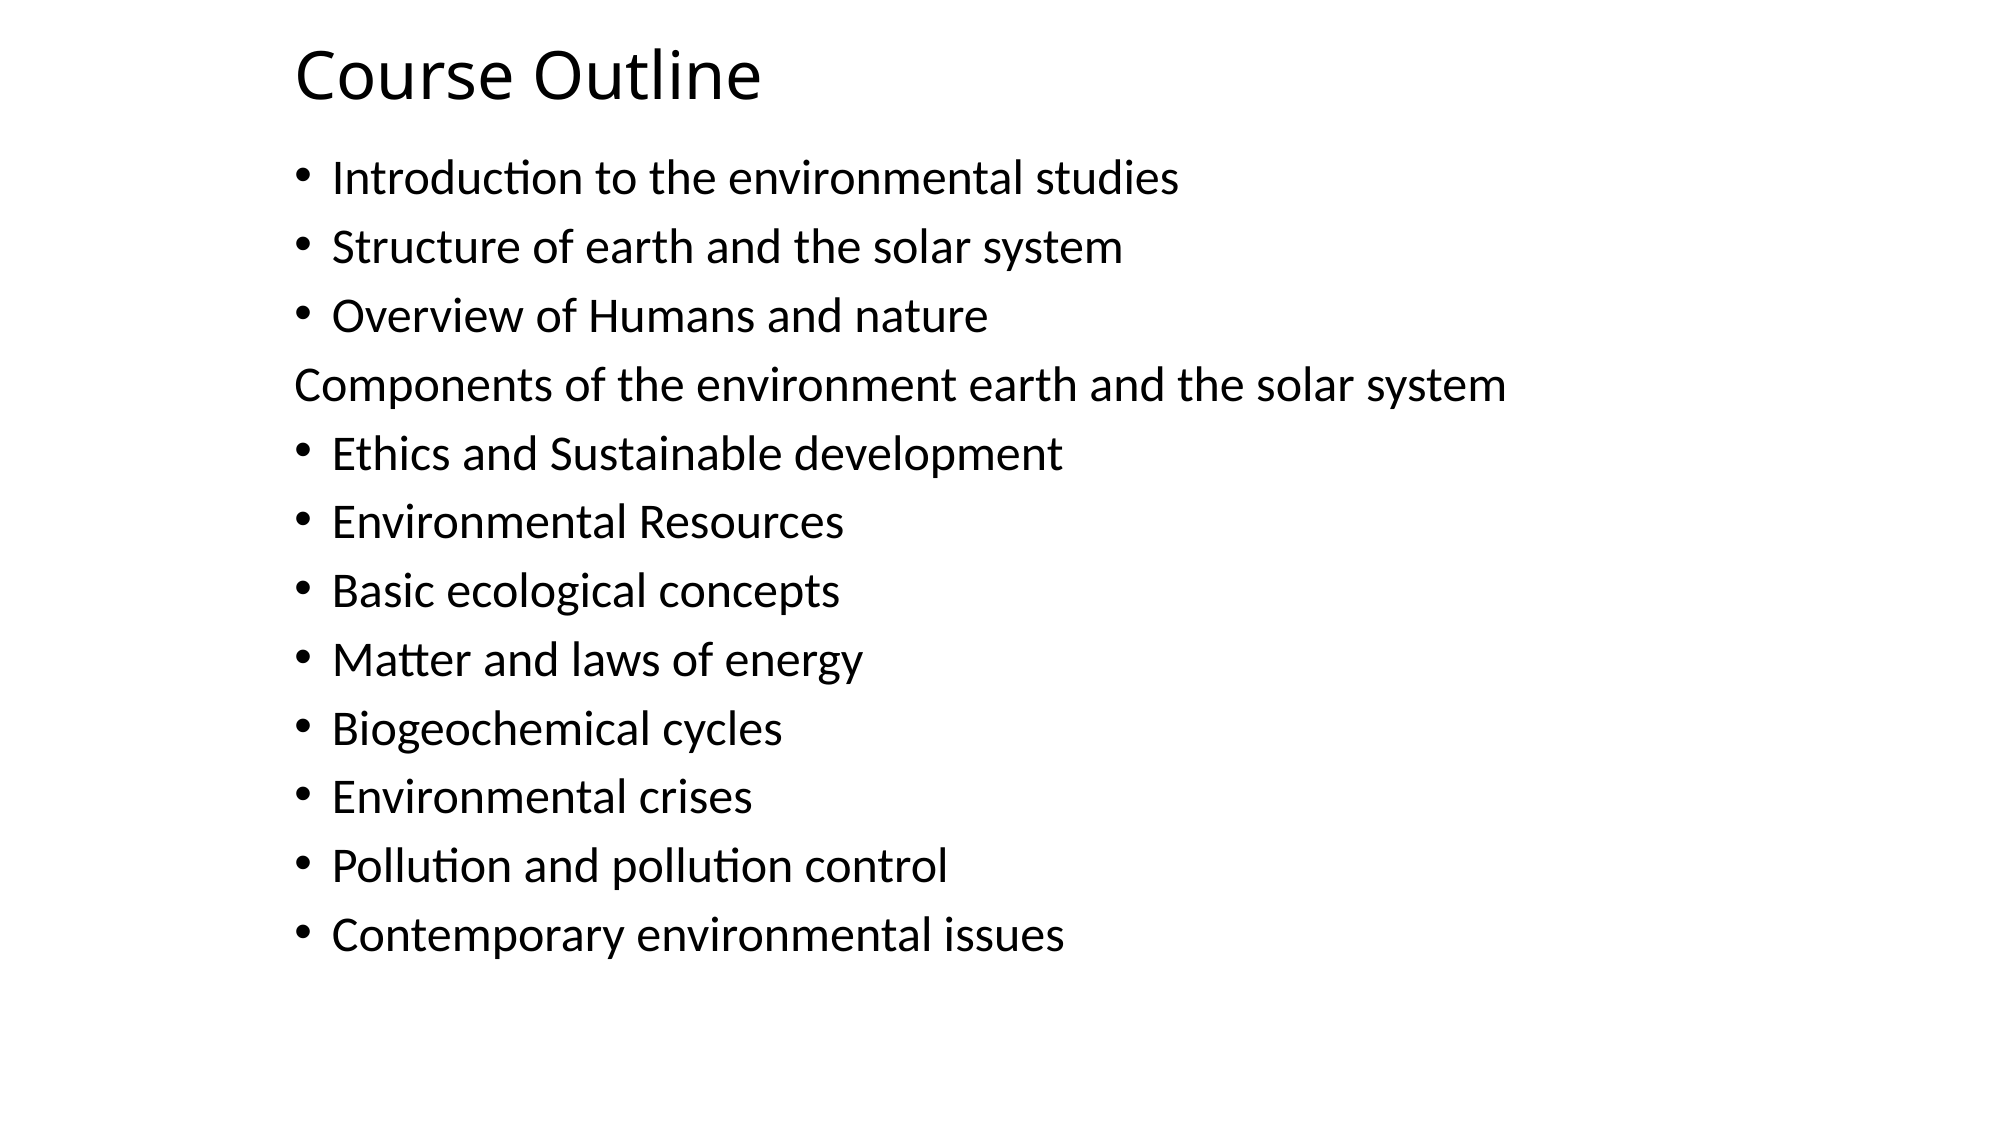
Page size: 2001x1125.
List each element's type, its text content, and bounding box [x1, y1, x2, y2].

title Course Outline [279, 31, 1709, 126]
list Introduction to the environmental studies Structure of earth and the solar system Overview of Humans and nature Components of the environment earth and the solar system Ethics and Sustainable development Environmental Resources Basic ecological concepts Matter and laws of energy Biogeochemical cycles Environmental crises Pollution and pollution control Contemporary environmental issues [279, 148, 1750, 1125]
